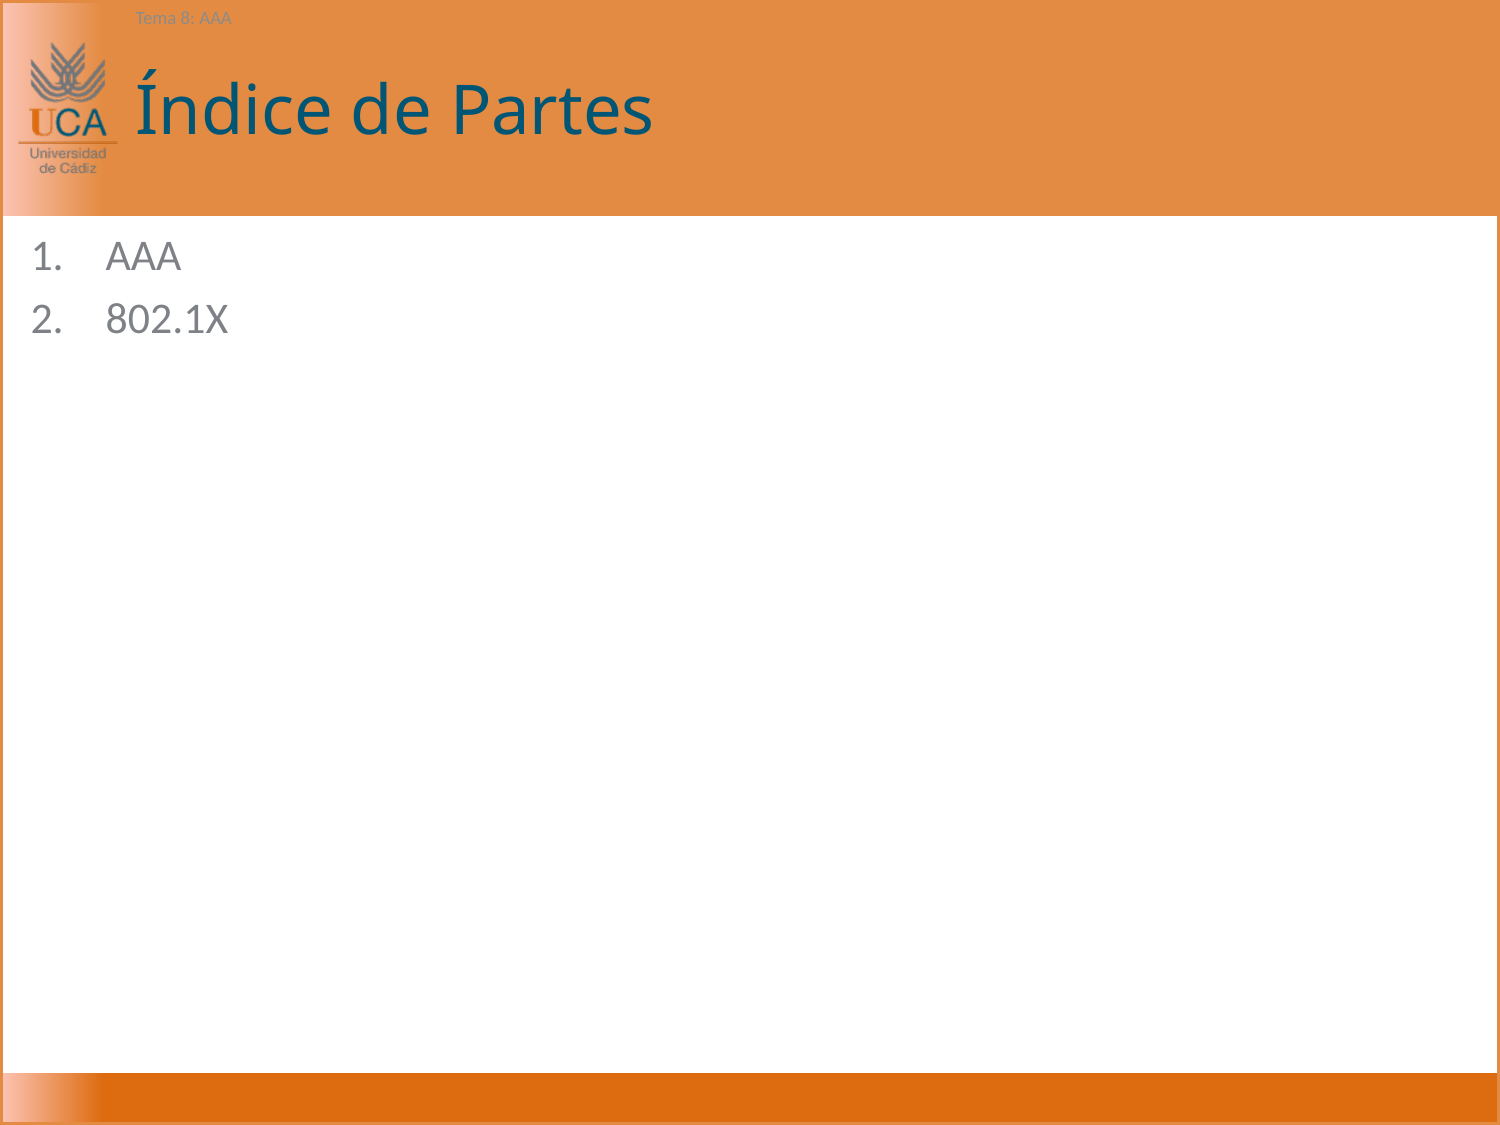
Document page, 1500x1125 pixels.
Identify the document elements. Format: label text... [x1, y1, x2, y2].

list Tema 8: AAA [120, 1, 1488, 39]
picture [15, 40, 121, 176]
title Índice de Partes [120, 48, 1488, 176]
list AAA 802.1X [15, 225, 1488, 1074]
